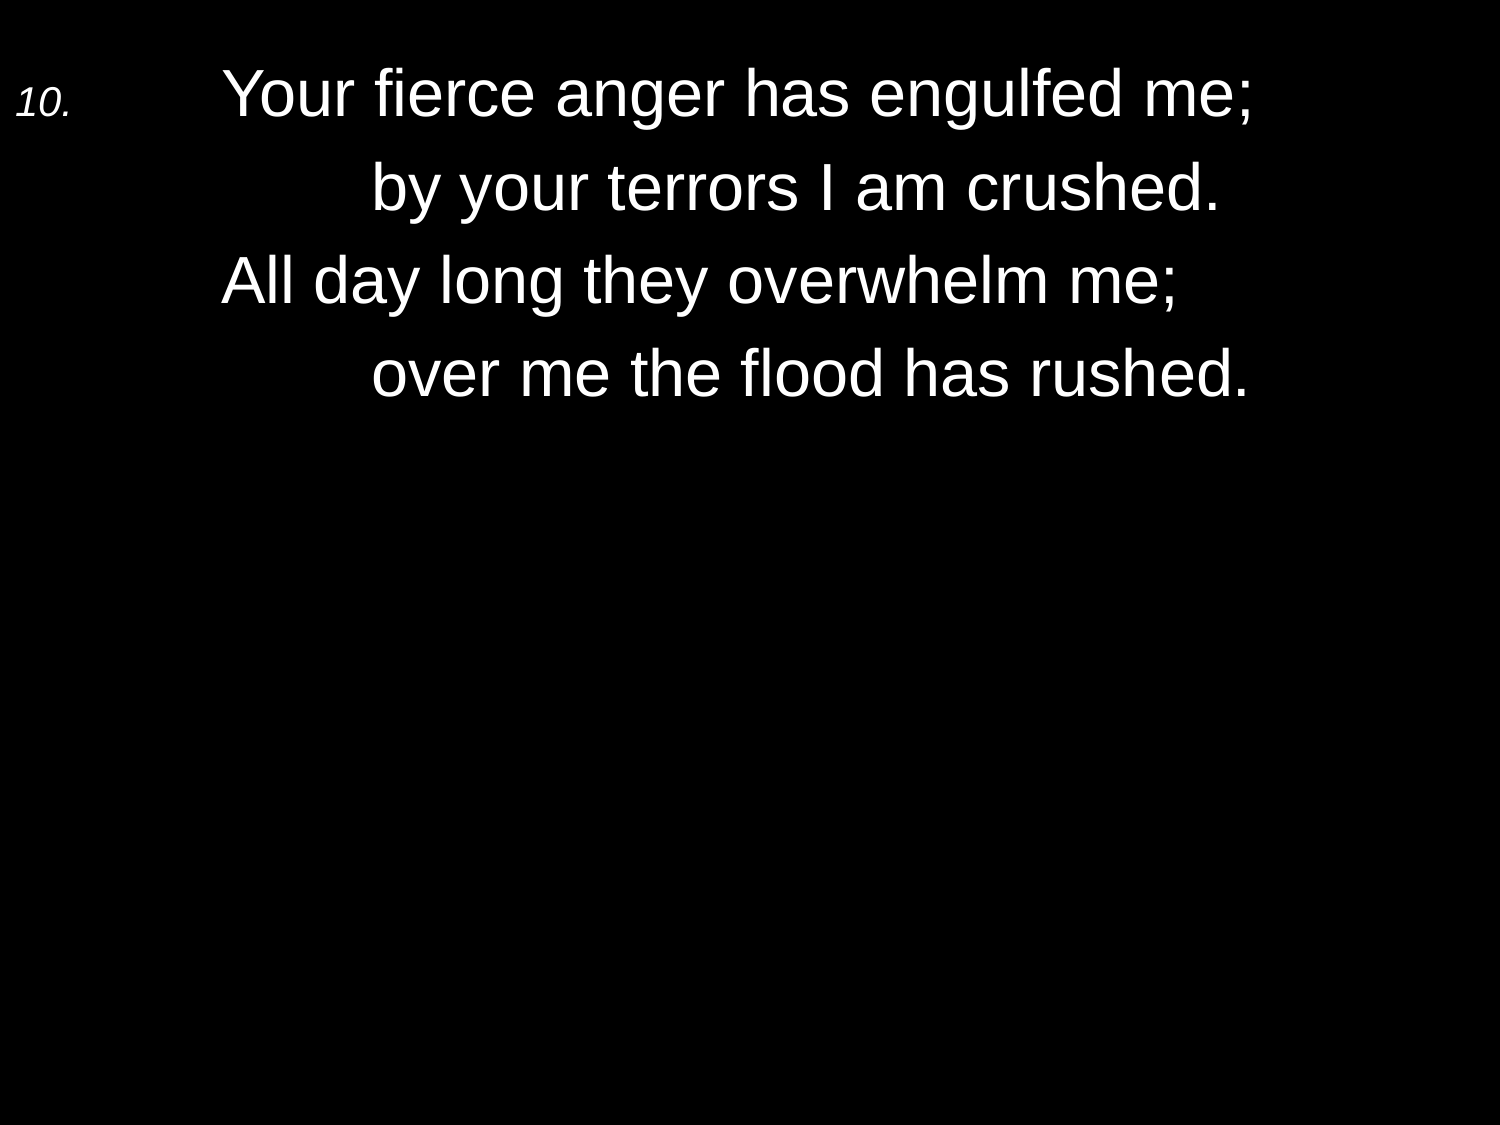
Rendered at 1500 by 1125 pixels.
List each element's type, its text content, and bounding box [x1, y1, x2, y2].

list 10. Your fierce anger has engulfed me; by your terrors I am crushed. All day long they overwhelm me; over me the flood has rushed. [0, 42, 1500, 1047]
